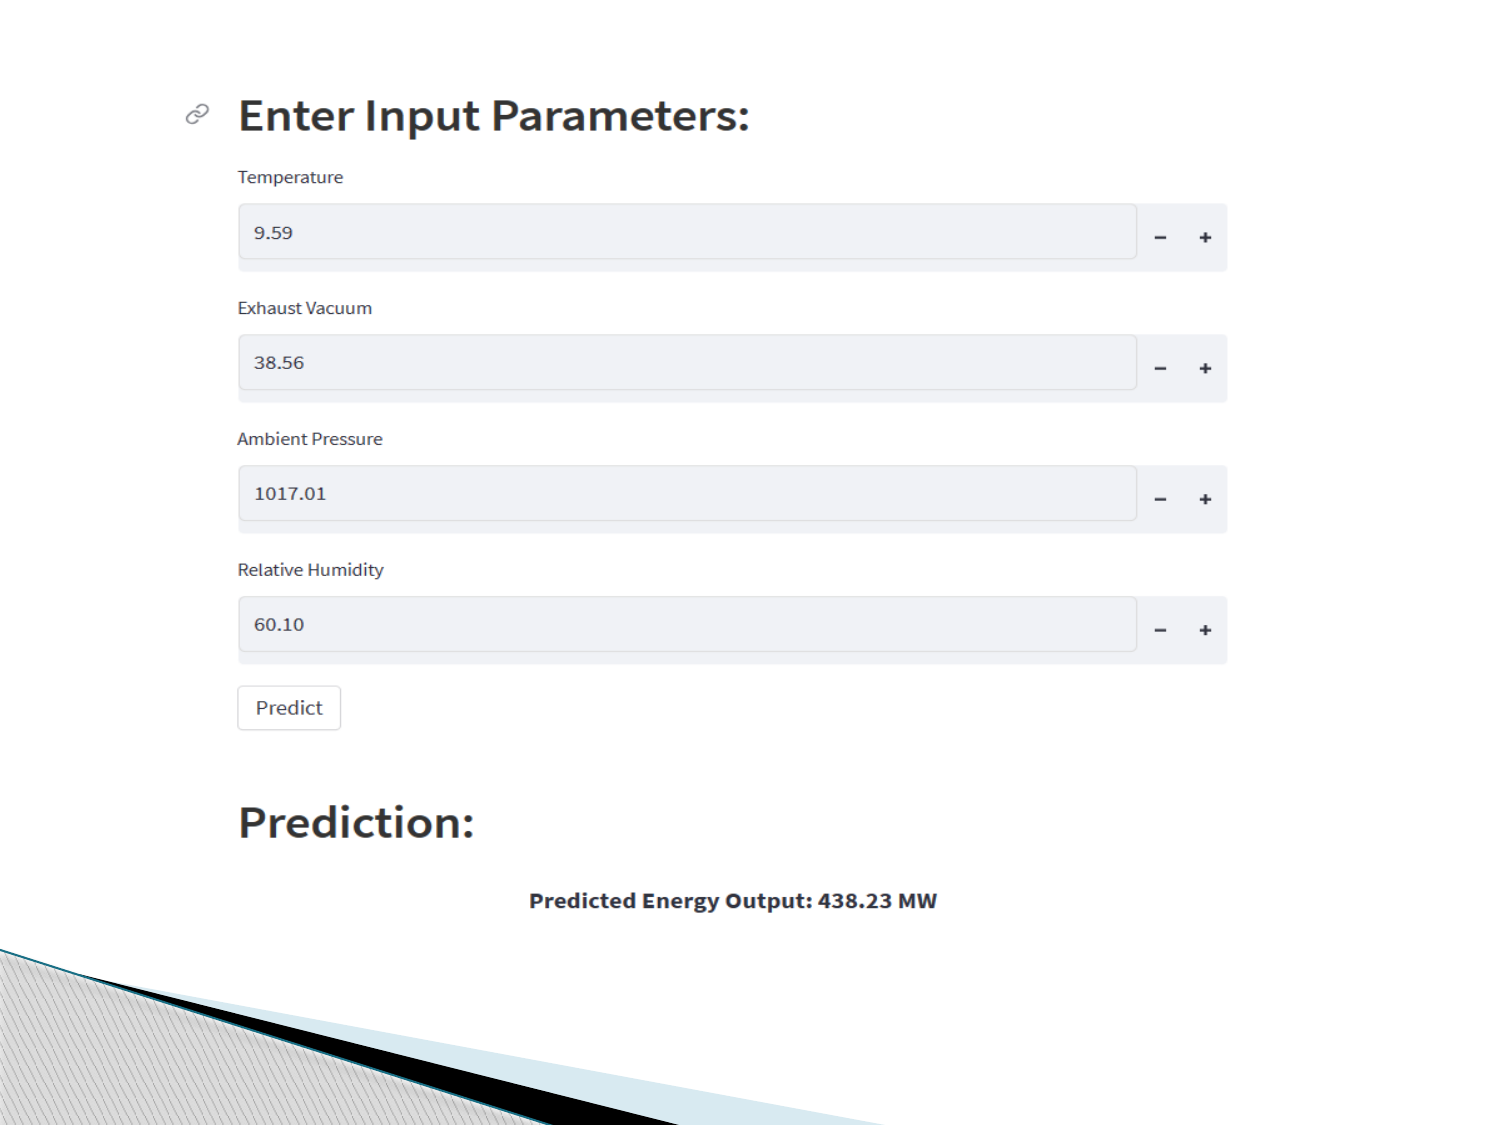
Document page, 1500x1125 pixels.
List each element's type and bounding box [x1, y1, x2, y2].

picture [136, 67, 1364, 953]
